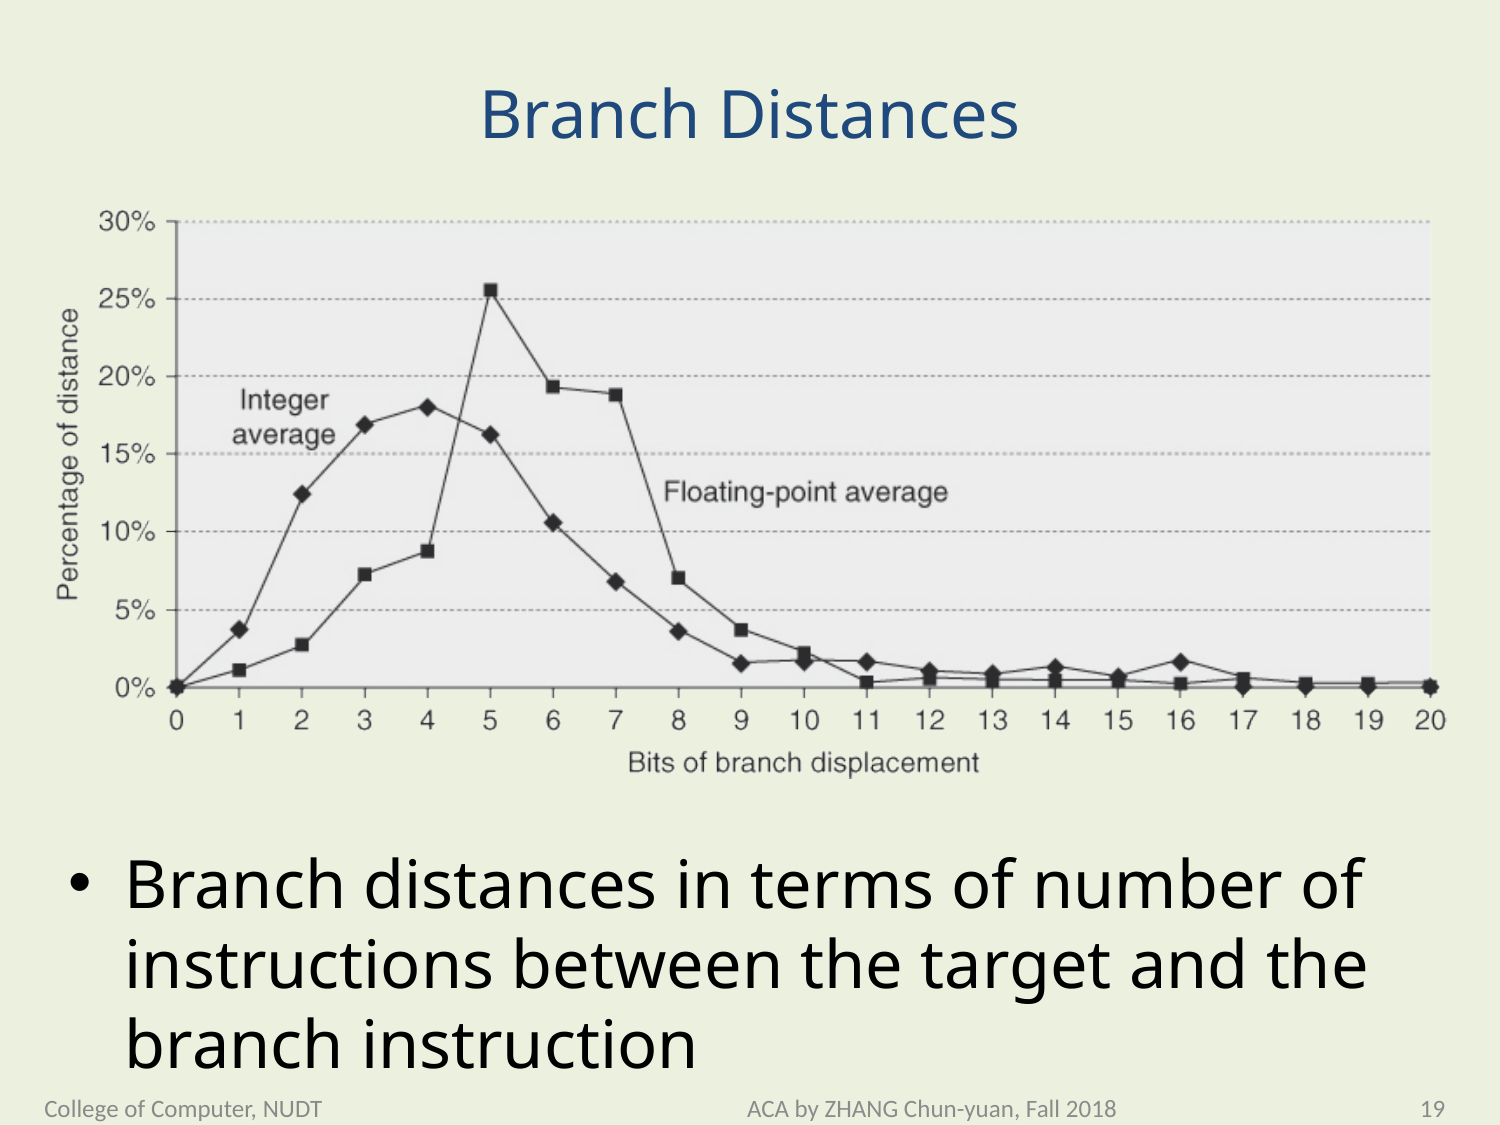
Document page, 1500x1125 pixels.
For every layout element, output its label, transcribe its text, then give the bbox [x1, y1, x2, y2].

slide_number 19 [1305, 1091, 1461, 1123]
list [53, 206, 1448, 779]
title Branch Distances [53, 38, 1447, 186]
footer ACA by ZHANG Chun-yuan, Fall 2018 [594, 1091, 1270, 1123]
slide_number College of Computer, NUDT [29, 1091, 594, 1123]
list Branch distances in terms of number of instructions between the target and the branch instruction [53, 786, 1447, 1071]
